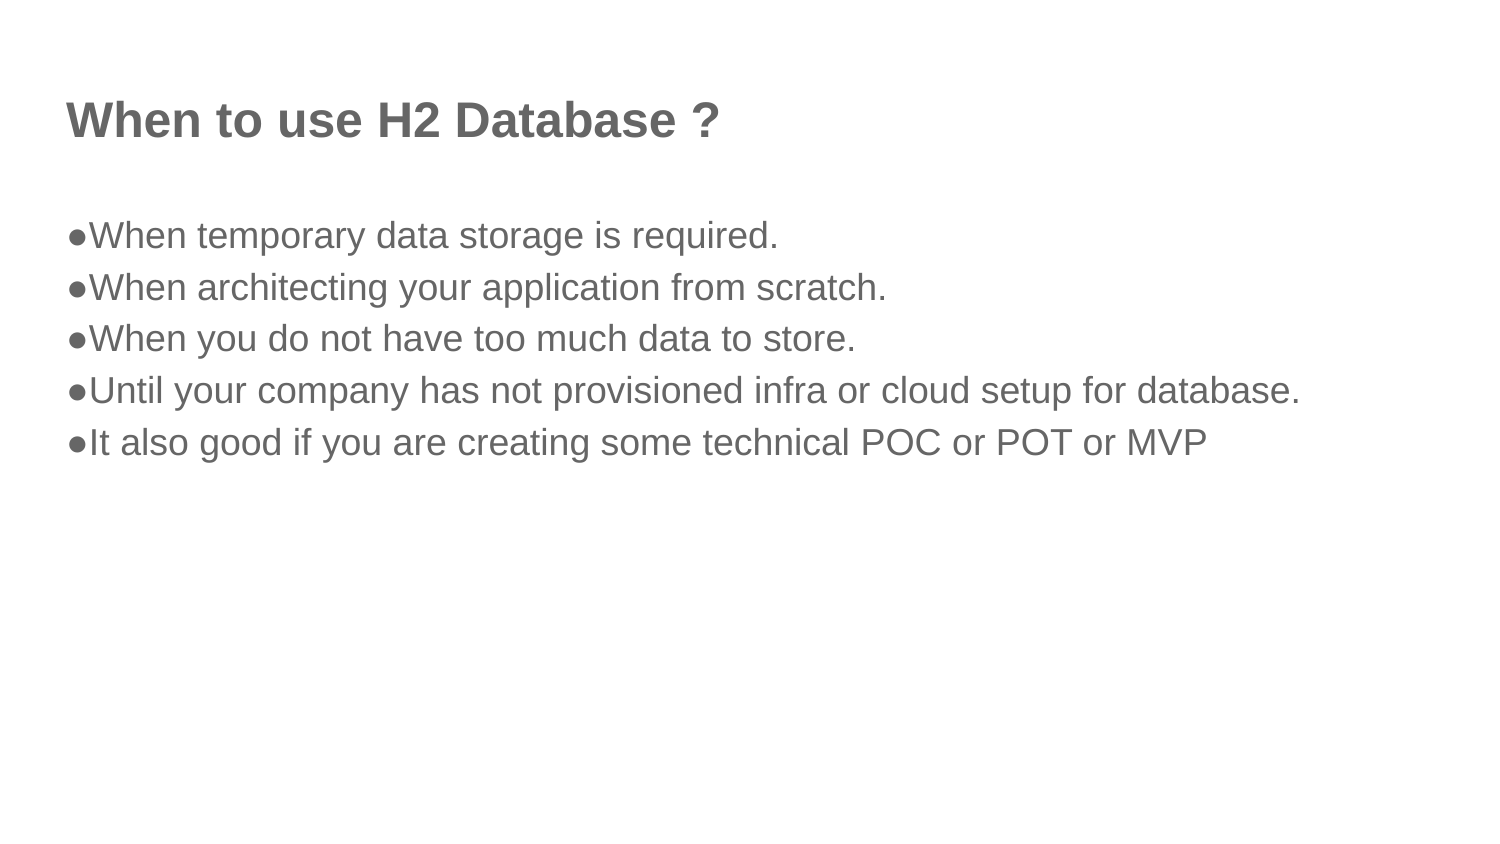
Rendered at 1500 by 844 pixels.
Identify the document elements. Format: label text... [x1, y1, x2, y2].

title When to use H2 Database ? [51, 72, 1449, 167]
list ●When temporary data storage is required. ●When architecting your application from scratch. ●When you do not have too much data to store. ●Until your company has not provisioned infra or cloud setup for database. ●It also good if you are creating some technical POC or POT or MVP [51, 189, 1449, 750]
